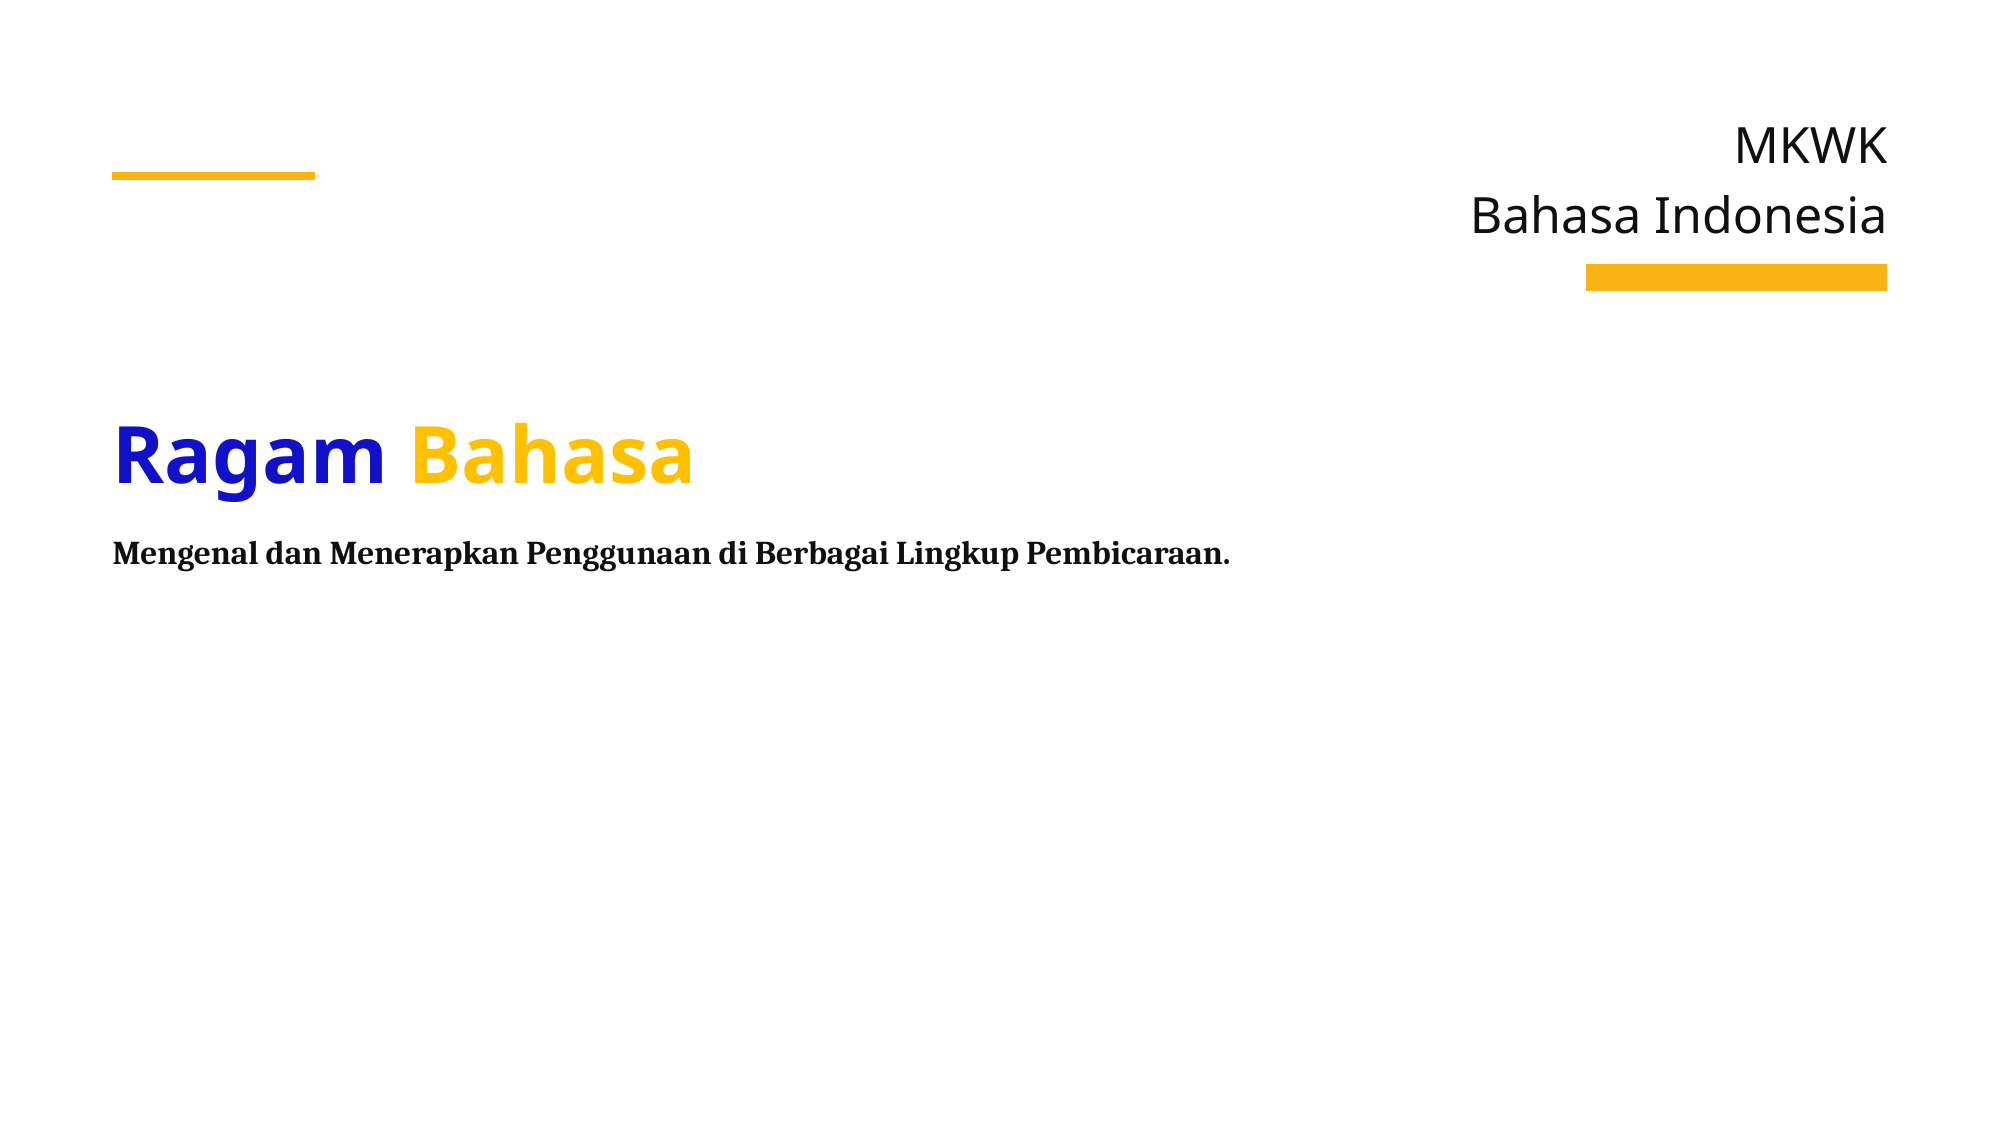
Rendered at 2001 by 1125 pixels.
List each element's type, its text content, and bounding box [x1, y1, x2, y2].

text_box MKWK Bahasa Indonesia [1331, 103, 1888, 243]
text_box Mengenal dan Menerapkan Penggunaan di Berbagai Lingkup Pembicaraan. [112, 502, 1467, 571]
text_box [112, 171, 316, 180]
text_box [1585, 263, 1888, 292]
text_box Ragam Bahasa [112, 404, 1250, 500]
